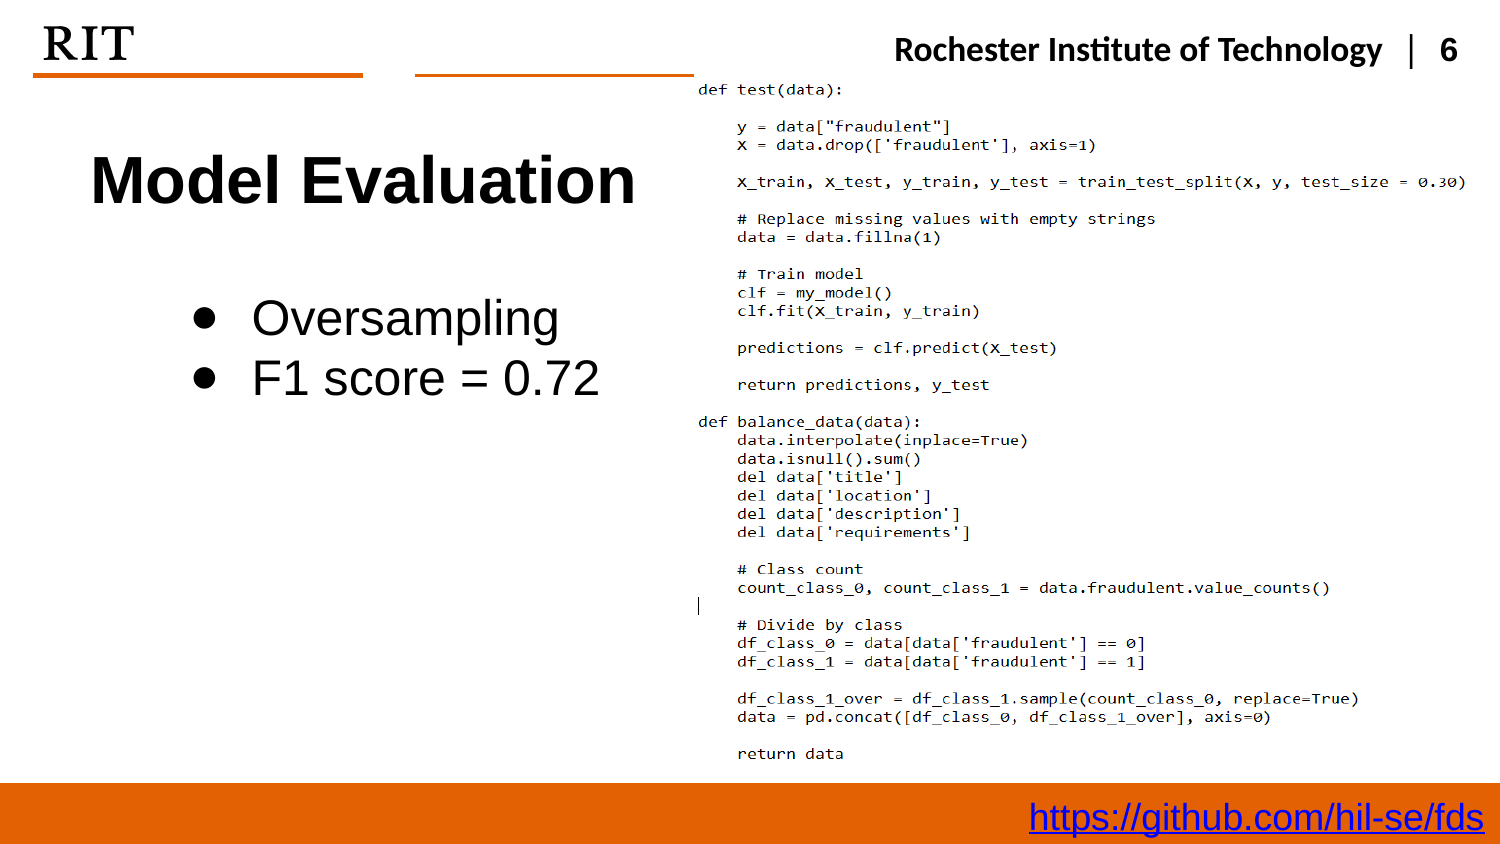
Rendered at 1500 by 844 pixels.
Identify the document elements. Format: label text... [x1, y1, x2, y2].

text_box Oversampling F1 score = 0.72 [161, 270, 688, 553]
picture [39, 18, 137, 68]
title Model Evaluation [75, 110, 688, 243]
picture [694, 69, 1478, 776]
